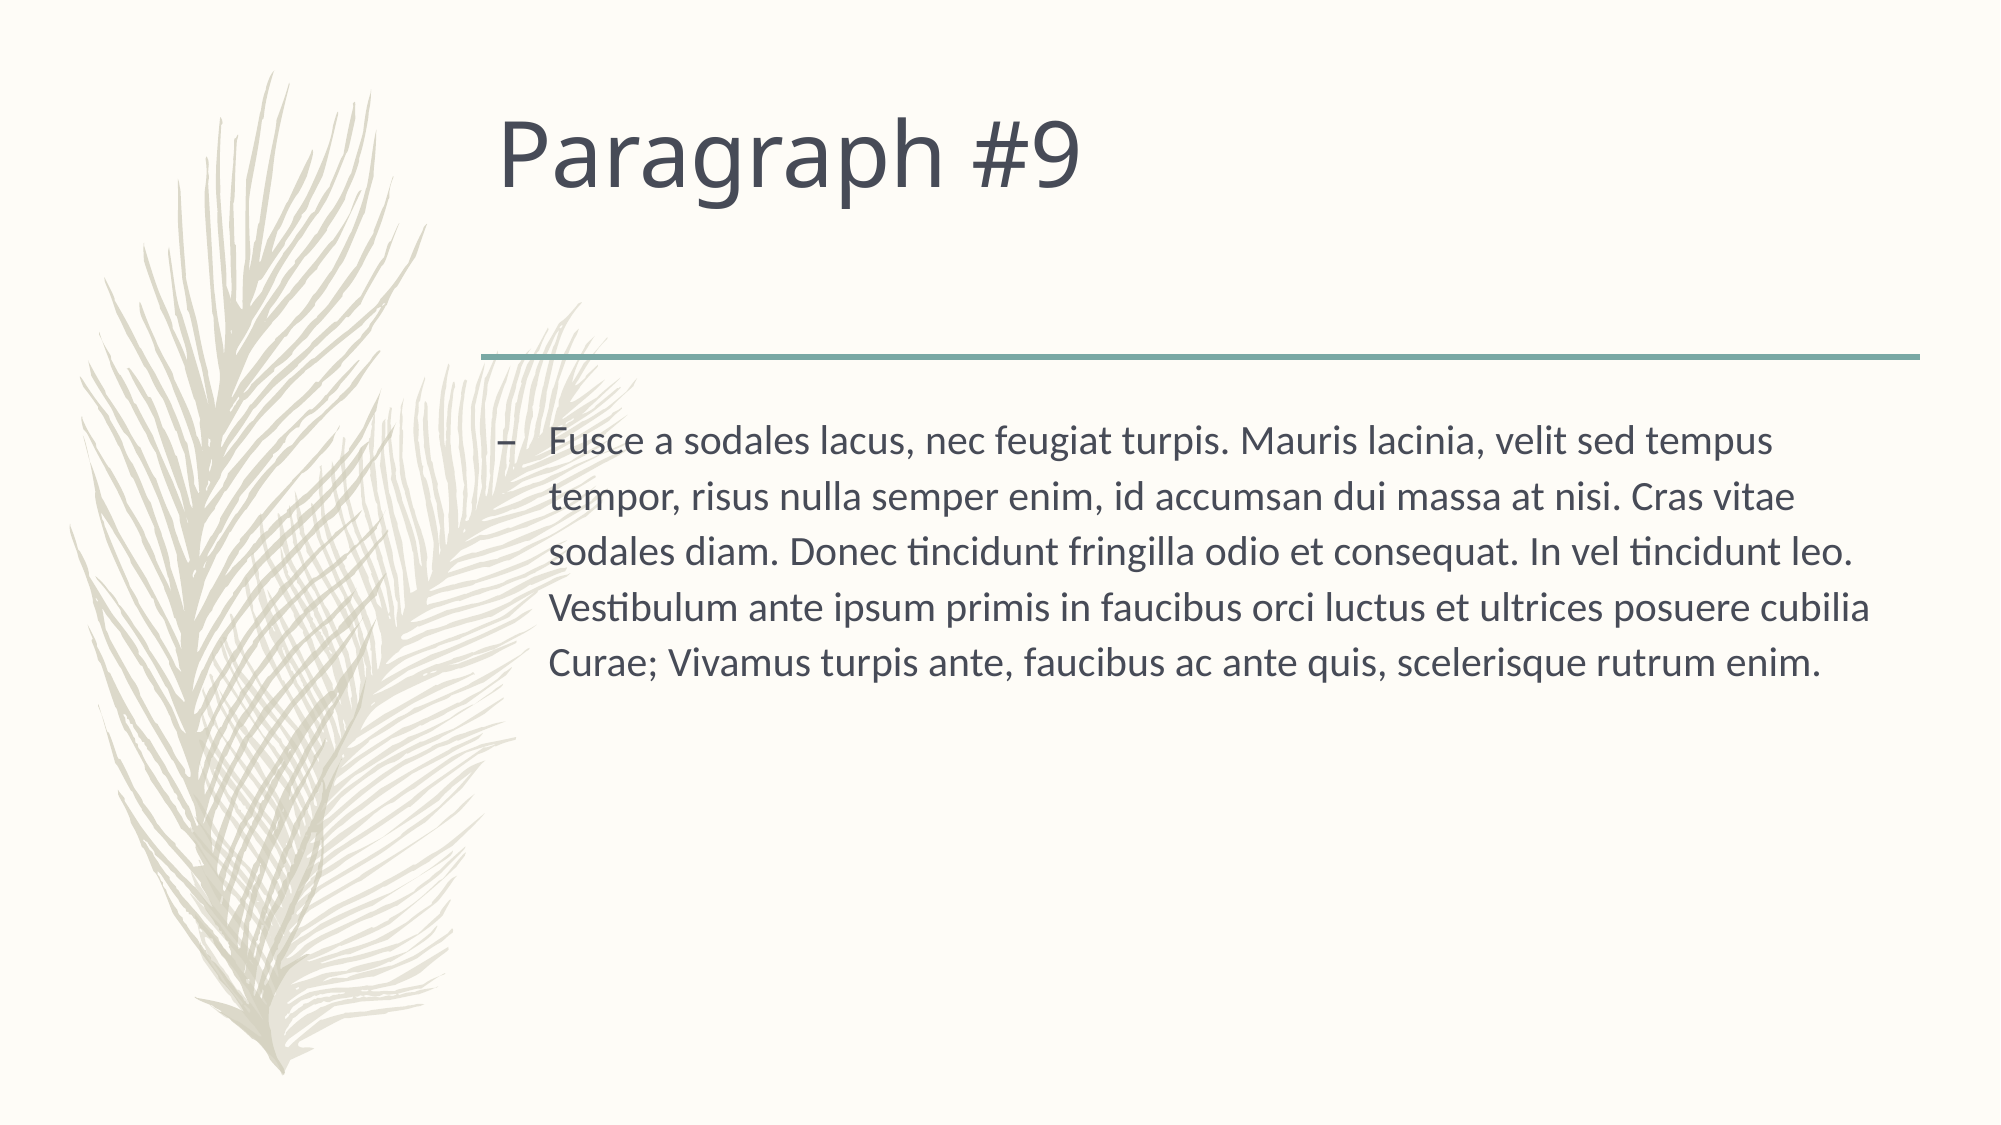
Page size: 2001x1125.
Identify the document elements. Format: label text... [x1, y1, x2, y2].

title Paragraph #9 [481, 93, 1920, 350]
list Fusce a sodales lacus, nec feugiat turpis. Mauris lacinia, velit sed tempus tempor, risus nulla semper enim, id accumsan dui massa at nisi. Cras vitae sodales diam. Donec tincidunt fringilla odio et consequat. In vel tincidunt leo. Vestibulum ante ipsum primis in faucibus orci luctus et ultrices posuere cubilia Curae; Vivamus turpis ante, faucibus ac ante quis, scelerisque rutrum enim. [481, 399, 1920, 999]
